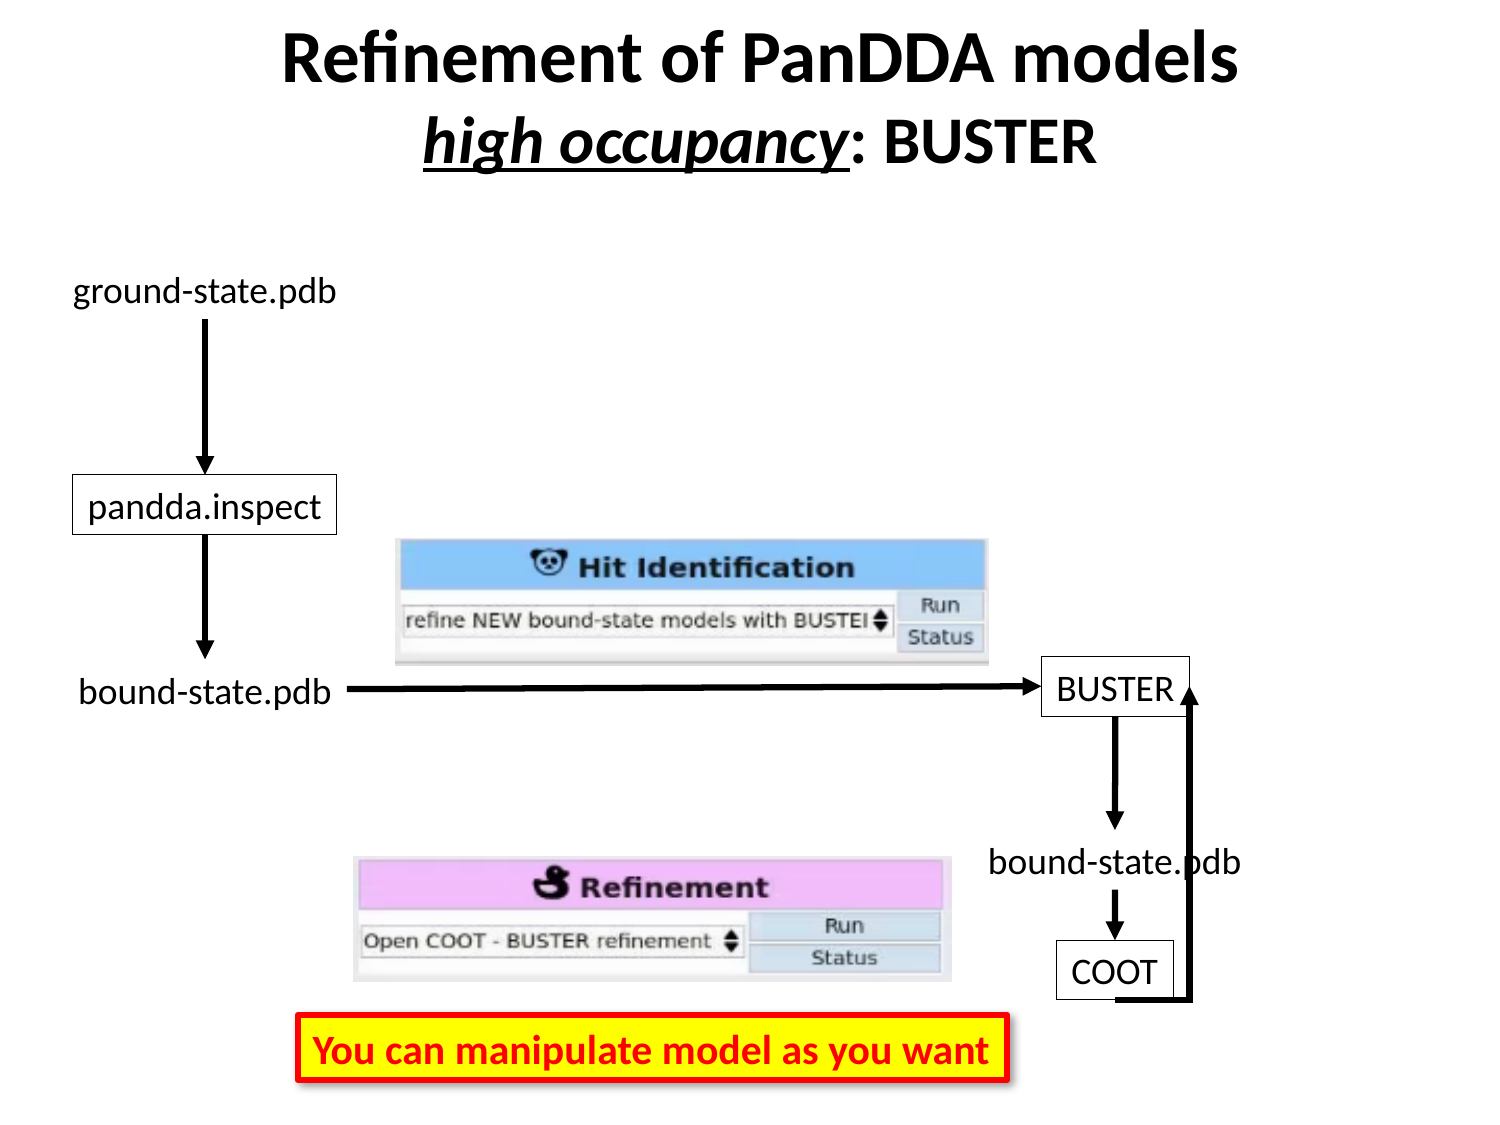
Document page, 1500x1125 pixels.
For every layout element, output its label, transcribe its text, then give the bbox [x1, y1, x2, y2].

text_box BUSTER [1041, 656, 1190, 717]
text_box You can manipulate model as you want [297, 1015, 1008, 1080]
text_box ground-state.pdb [58, 258, 353, 318]
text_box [348, 686, 1041, 690]
text_box bound-state.pdb [973, 829, 1186, 890]
text_box Refinement of PanDDA models high occupancy: BUSTER [266, 0, 1255, 185]
picture [395, 538, 989, 666]
text_box COOT [1056, 940, 1174, 1000]
picture [353, 856, 952, 982]
text_box pandda.inspect [72, 474, 337, 535]
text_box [995, 806, 1310, 882]
text_box bound-state.pdb [1193, 882, 1257, 890]
text_box bound-state.pdb [63, 659, 347, 719]
